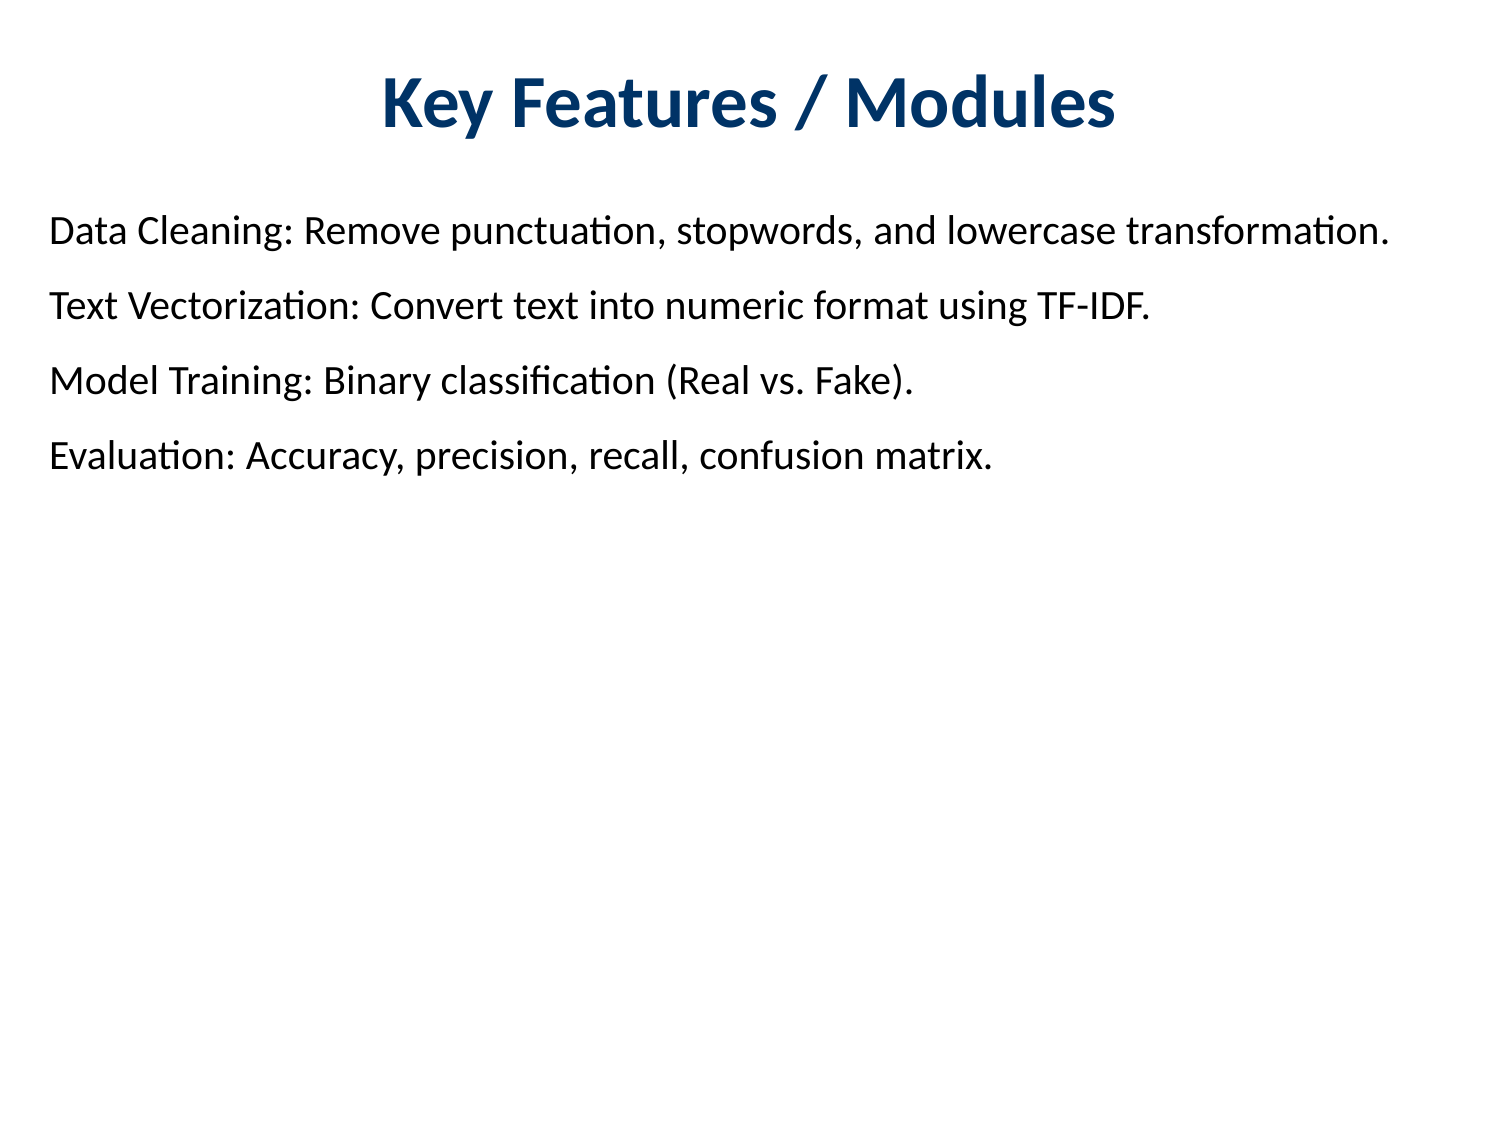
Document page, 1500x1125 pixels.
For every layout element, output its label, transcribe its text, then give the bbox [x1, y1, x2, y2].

text_box Key Features / Modules [367, 44, 1133, 150]
text_box Data Cleaning: Remove punctuation, stopwords, and lowercase transformation. Text Vectorization: Convert text into numeric format using TF-IDF. Model Training: Binary classification (Real vs. Fake). Evaluation: Accuracy, precision, recall, confusion matrix. [34, 195, 1406, 485]
